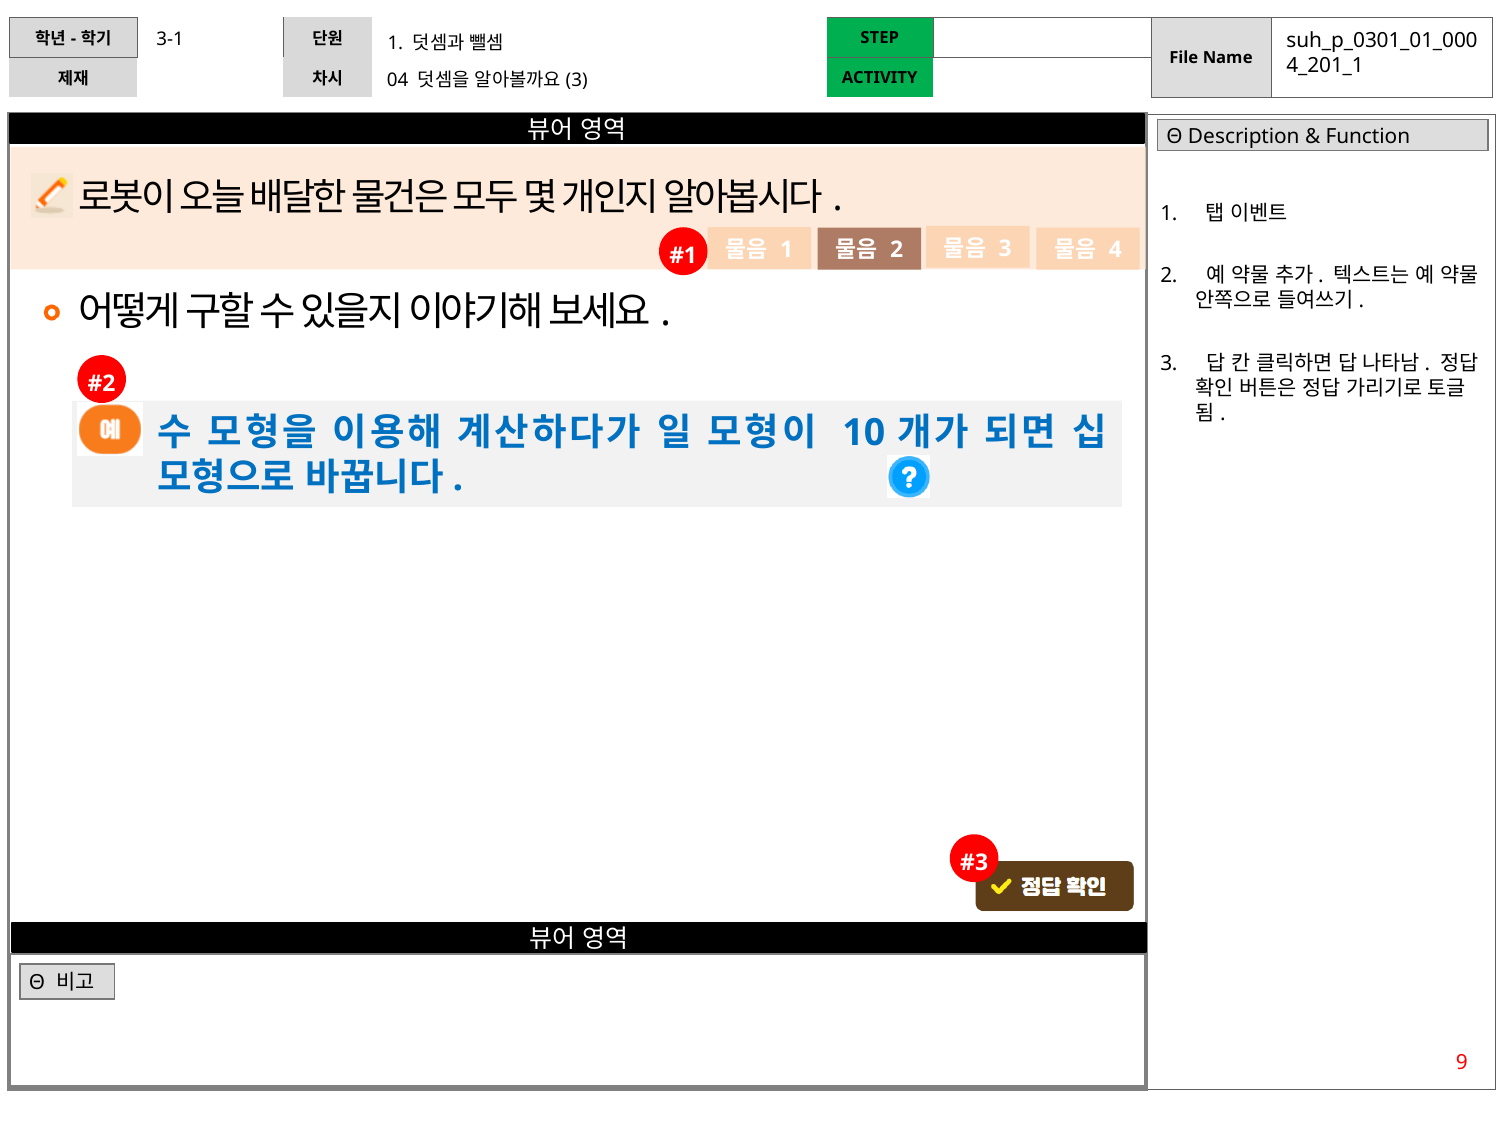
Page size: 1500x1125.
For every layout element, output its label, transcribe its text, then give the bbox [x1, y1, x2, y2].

text_box 물음 1 [706, 225, 813, 271]
text_box #3 [947, 832, 1001, 884]
text_box 물음 2 [816, 226, 923, 272]
text_box [70, 399, 1124, 509]
text_box 물음 3 [924, 224, 1032, 270]
text_box 어떻게 구할 수 있을지 이야기해 보세요. [63, 278, 1134, 342]
picture [886, 454, 930, 498]
text_box [9, 145, 1148, 272]
picture [31, 173, 73, 218]
text_box 로봇이 오늘 배달한 물건은 모두 몇 개인지 알아봅시다. [63, 165, 1145, 225]
text_box 3-1 [141, 18, 284, 55]
picture [40, 301, 61, 323]
text_box 수 모형을 이용해 계산하다가 일 모형이 10개가 되면 십 모형으로 바꿉니다. [142, 400, 1122, 506]
text_box 1. 덧셈과 뺄셈 [372, 23, 828, 48]
text_box #2 [75, 353, 129, 401]
text_box 물음 4 [1034, 226, 1142, 272]
text_box 04 덧셈을 알아볼까요(3) [372, 60, 821, 96]
table_header Θ Description & Function [1158, 120, 1487, 150]
picture [77, 402, 143, 456]
text_box 탭 이벤트 예 약물 추가. 텍스트는 예 약물 안쪽으로 들여쓰기. 답 칸 클릭하면 답 나타남. 정답 확인 버튼은 정답 가리기로 토글 됨. [1145, 160, 1500, 588]
picture [973, 857, 1137, 912]
text_box suh_p_0301_01_0004_201_1 [1271, 18, 1500, 84]
text_box #1 [656, 225, 706, 278]
